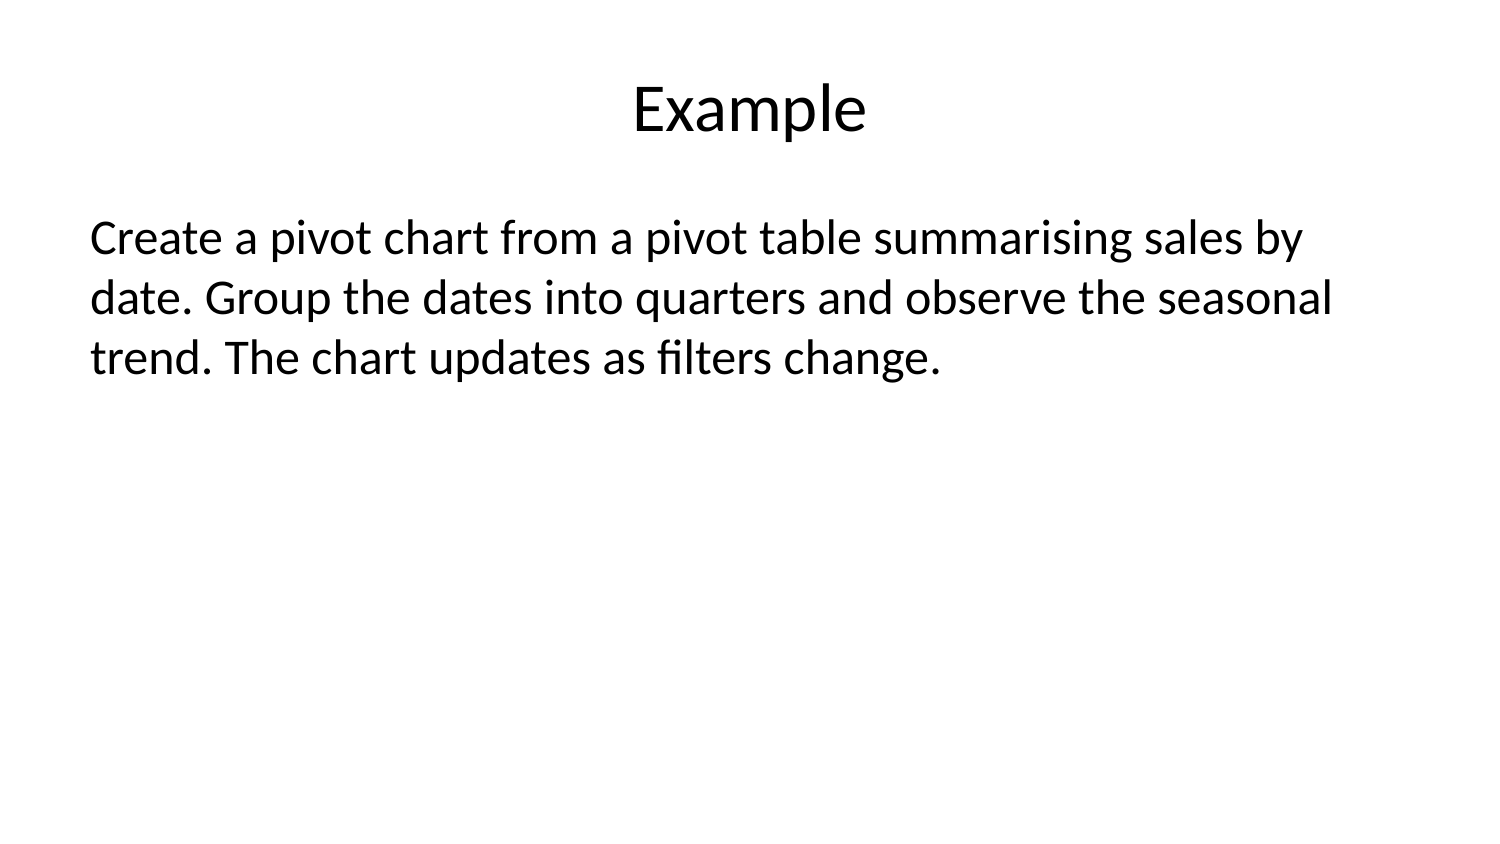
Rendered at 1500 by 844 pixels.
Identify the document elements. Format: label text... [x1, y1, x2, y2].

title Example [75, 33, 1425, 175]
list Create a pivot chart from a pivot table summarising sales by date. Group the dates into quarters and observe the seasonal trend. The chart updates as filters change. [75, 196, 1425, 754]
